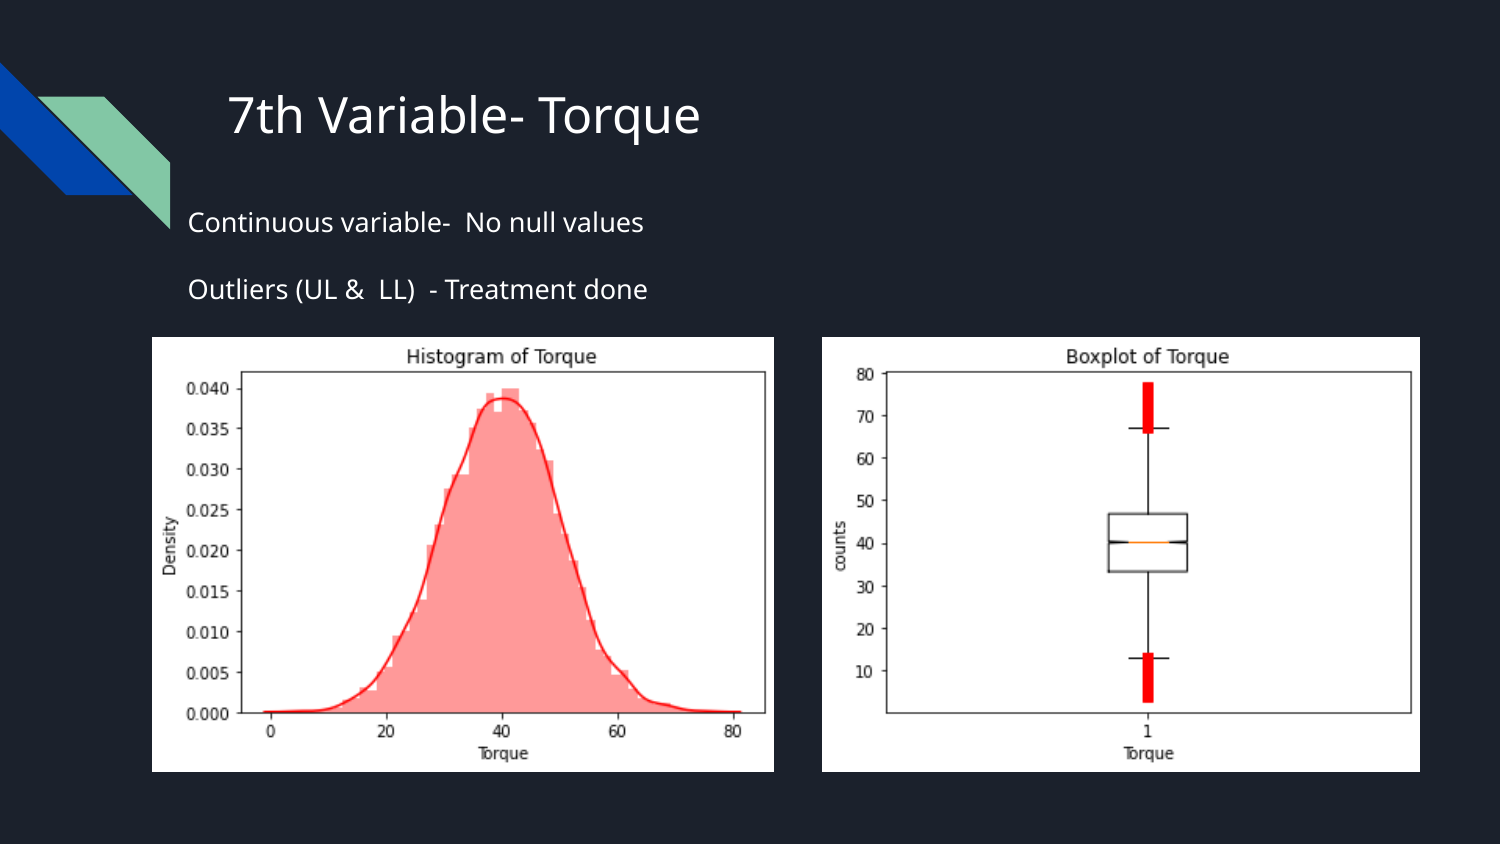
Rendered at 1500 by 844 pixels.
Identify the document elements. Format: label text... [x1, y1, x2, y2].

title 7th Variable- Torque [212, 64, 1368, 215]
picture [151, 336, 775, 772]
list Continuous variable- No null values Outliers (UL & LL) - Treatment done [172, 183, 1328, 661]
picture [822, 336, 1420, 772]
